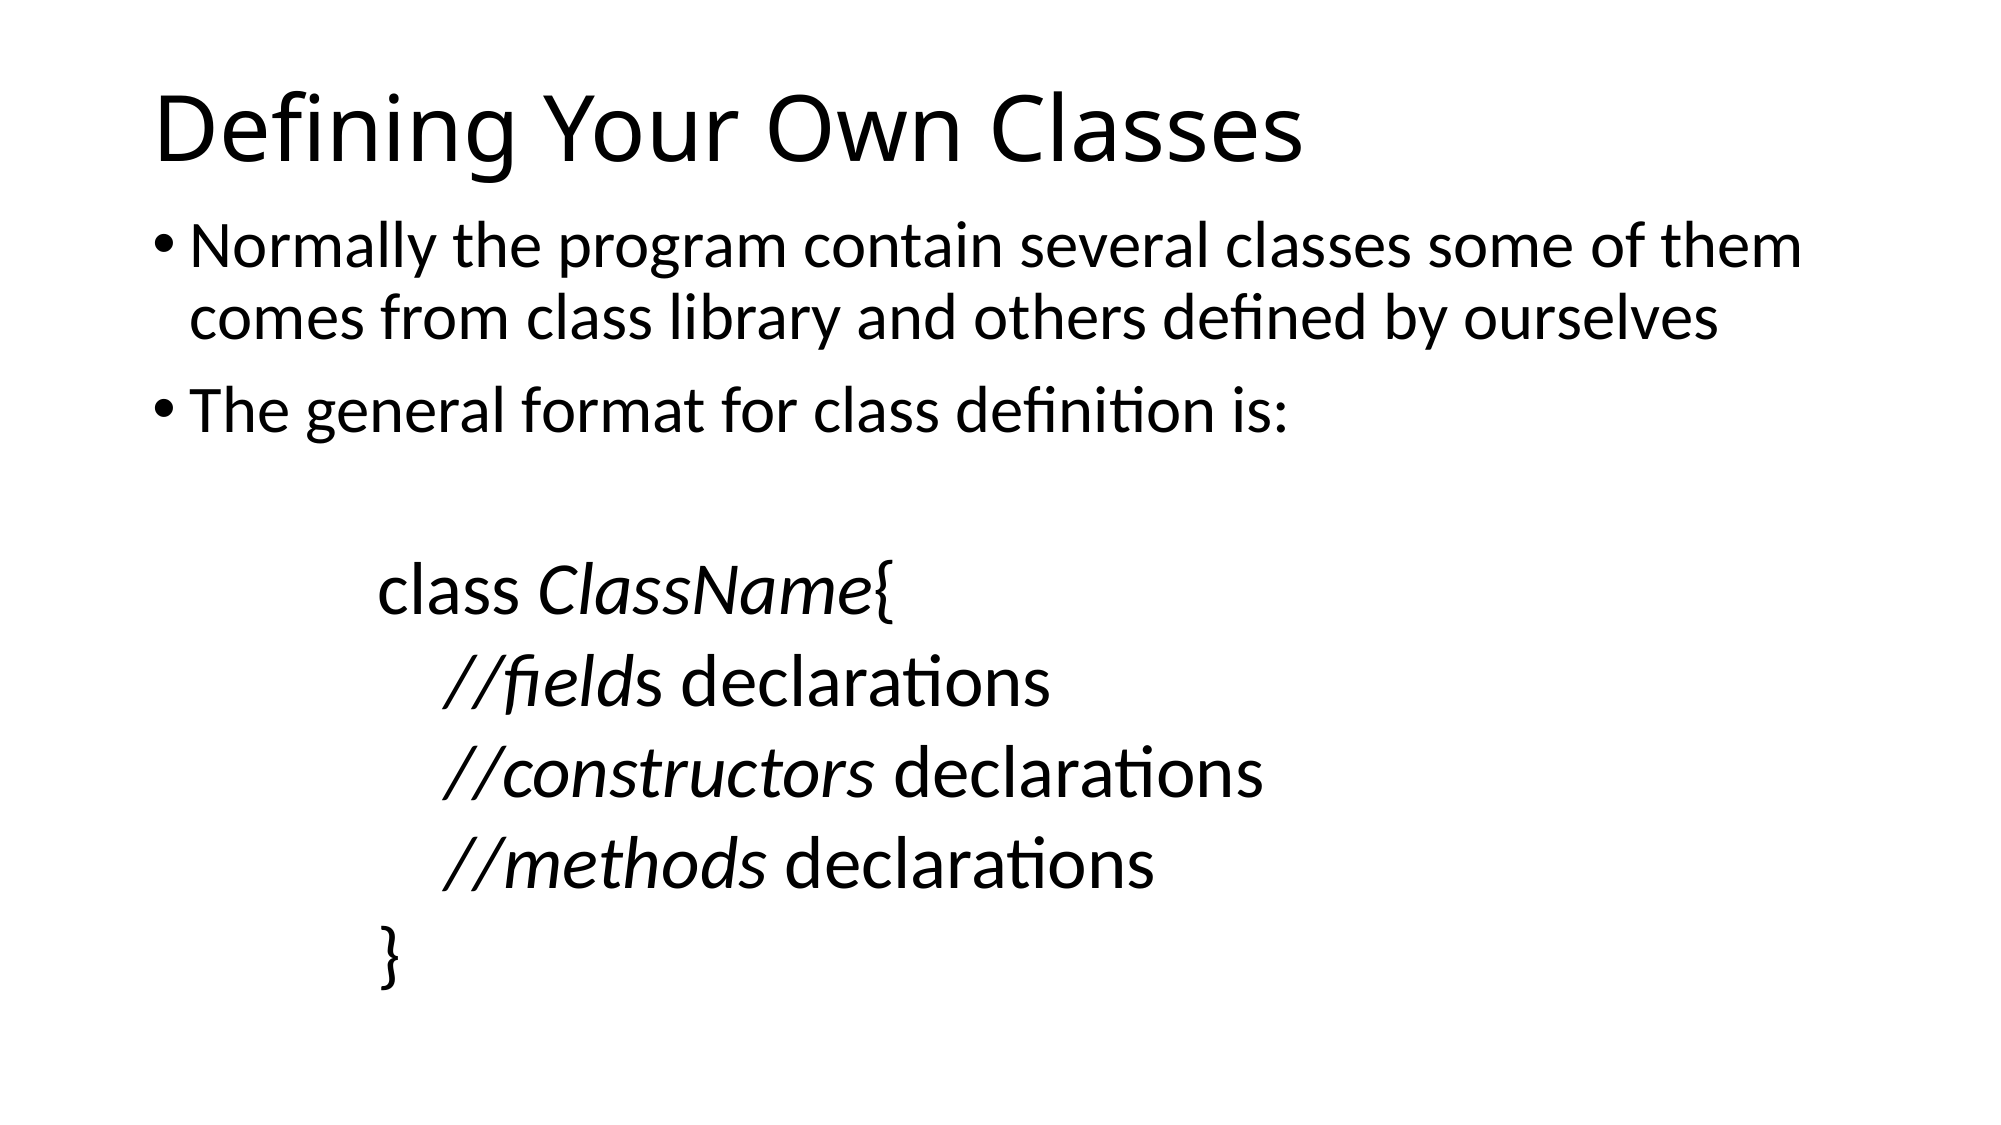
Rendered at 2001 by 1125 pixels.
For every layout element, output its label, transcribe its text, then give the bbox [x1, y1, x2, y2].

title Defining Your Own Classes [137, 59, 1863, 202]
list Normally the program contain several classes some of them comes from class library and others defined by ourselves The general format for class definition is: class ClassName{ //fields declarations //constructors declarations //methods declarations } [137, 202, 1863, 1014]
